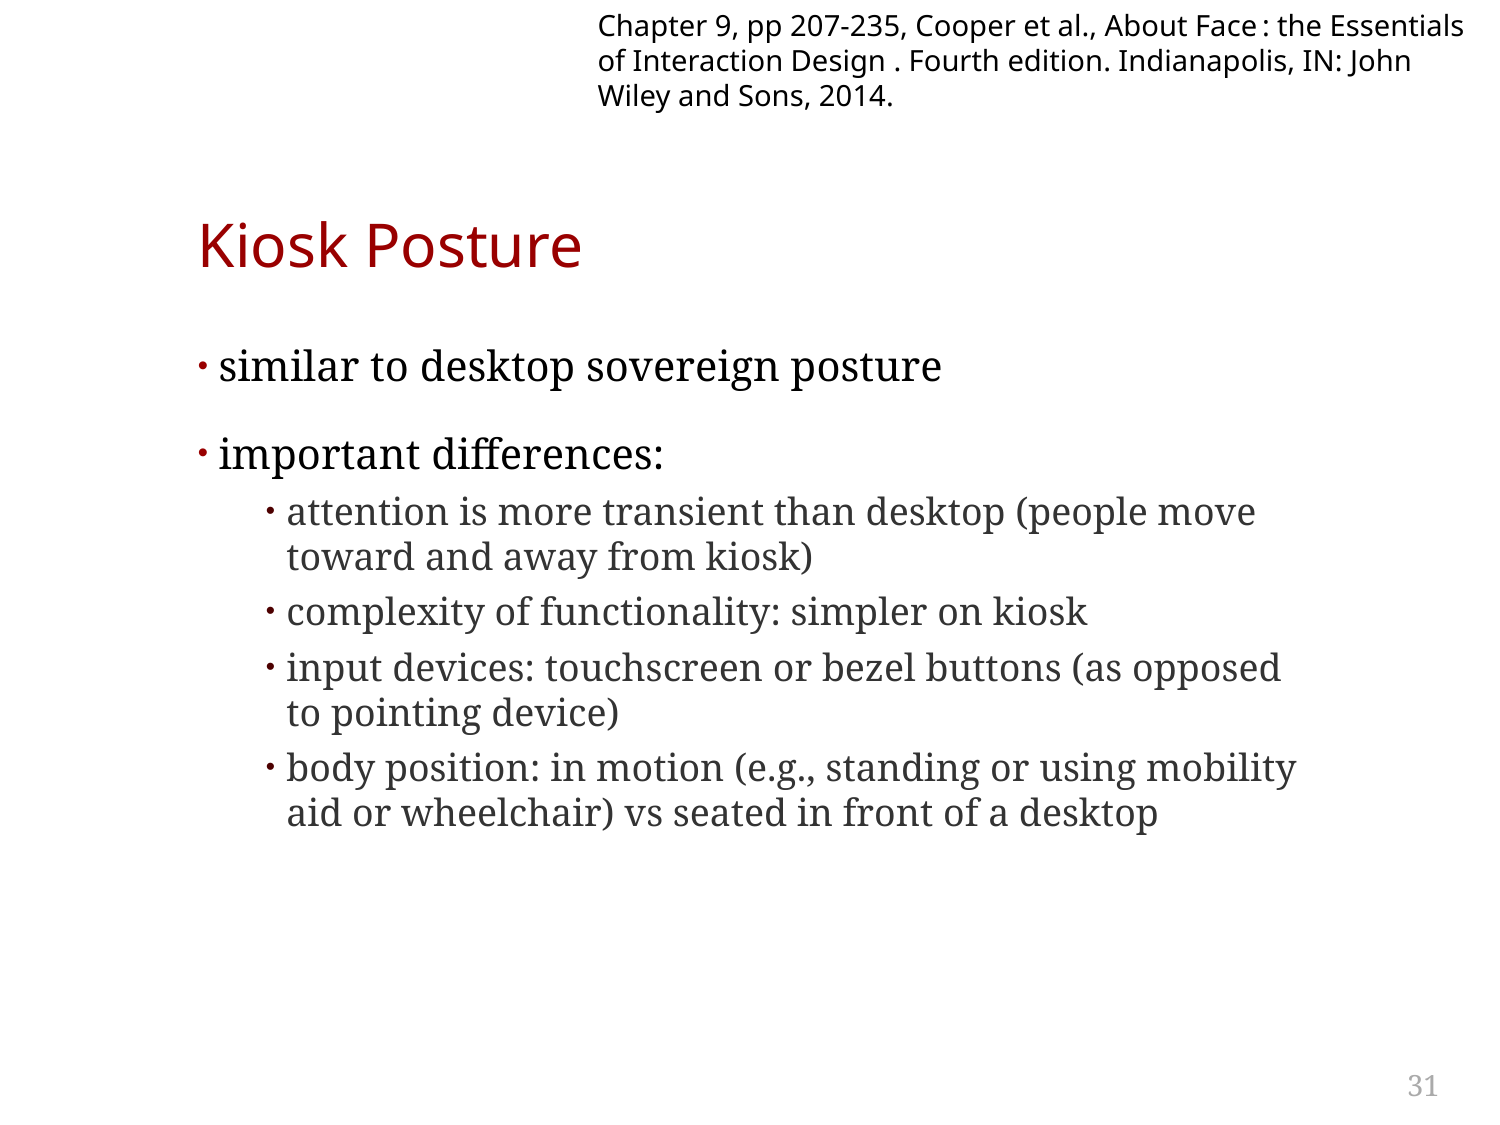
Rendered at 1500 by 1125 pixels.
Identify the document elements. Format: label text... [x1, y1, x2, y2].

slide_number 31 [1349, 1050, 1498, 1125]
list similar to desktop sovereign posture important differences: attention is more transient than desktop (people move toward and away from kiosk) complexity of functionality: simpler on kiosk input devices: touchscreen or bezel buttons (as opposed to pointing device) body position: in motion (e.g., standing or using mobility aid or wheelchair) vs seated in front of a desktop [190, 337, 1310, 1125]
text_box Chapter 9, pp 207-235, Cooper et al., About Face : the Essentials of Interaction Design . Fourth edition. Indianapolis, IN: John Wiley and Sons, 2014. [582, 0, 1500, 120]
title Kiosk Posture [190, 203, 1310, 337]
